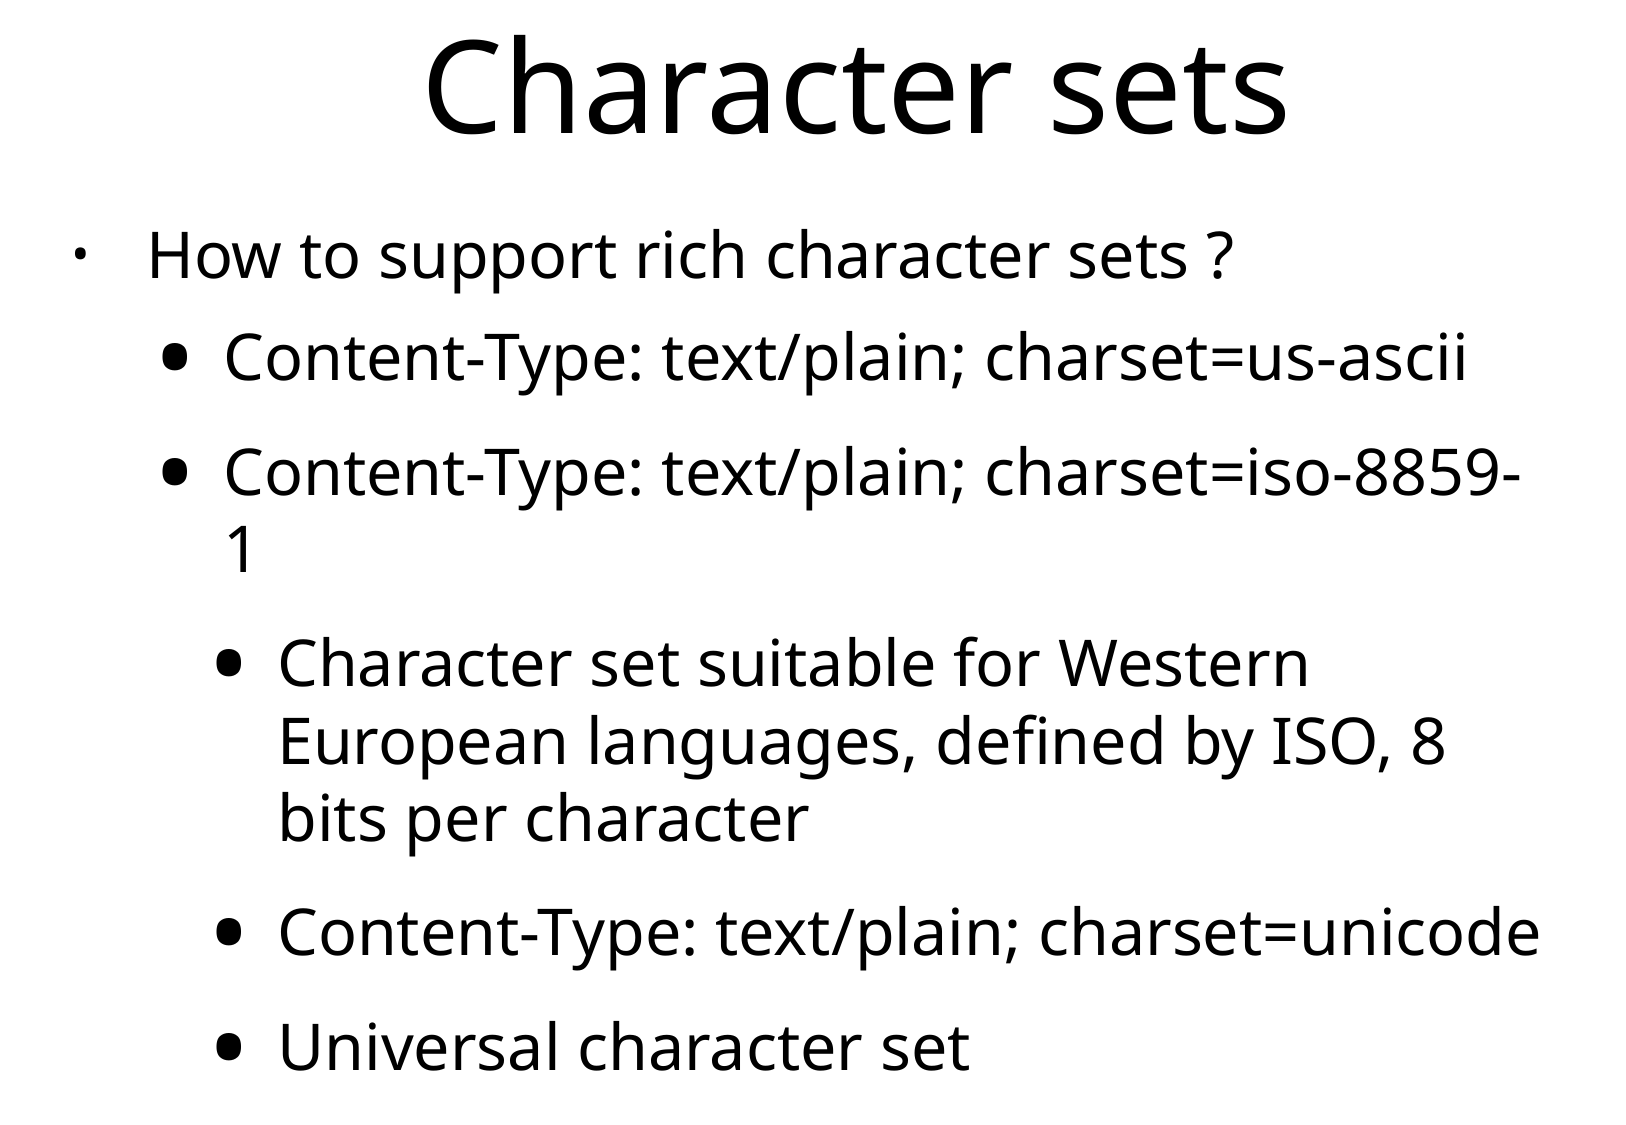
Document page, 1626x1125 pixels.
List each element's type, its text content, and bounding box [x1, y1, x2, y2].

title Character sets [164, 0, 1550, 188]
list How to support rich character sets ? Content-Type: text/plain; charset=us-ascii Content-Type: text/plain; charset=iso-8859-1 Character set suitable for Western European languages, defined by ISO, 8 bits per character Content-Type: text/plain; charset=unicode Universal character set [56, 188, 1566, 1122]
